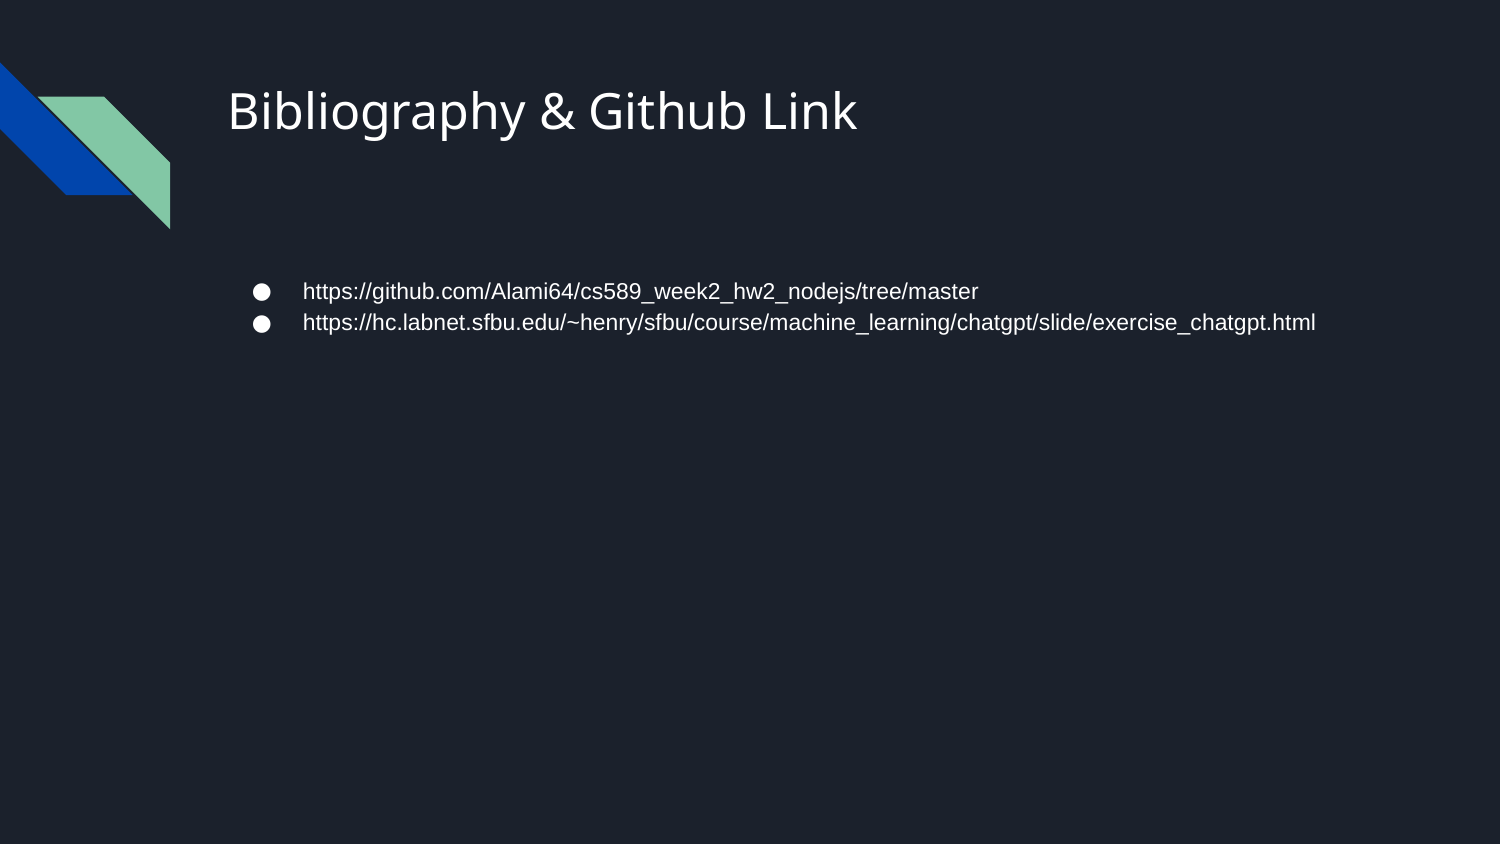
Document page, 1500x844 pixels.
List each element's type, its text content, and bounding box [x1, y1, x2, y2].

list https://github.com/Alami64/cs589_week2_hw2_nodejs/tree/master https://hc.labnet.sfbu.edu/~henry/sfbu/course/machine_learning/chatgpt/slide/exercise_chatgpt.html [212, 257, 1368, 735]
title Bibliography & Github Link [212, 64, 1368, 215]
